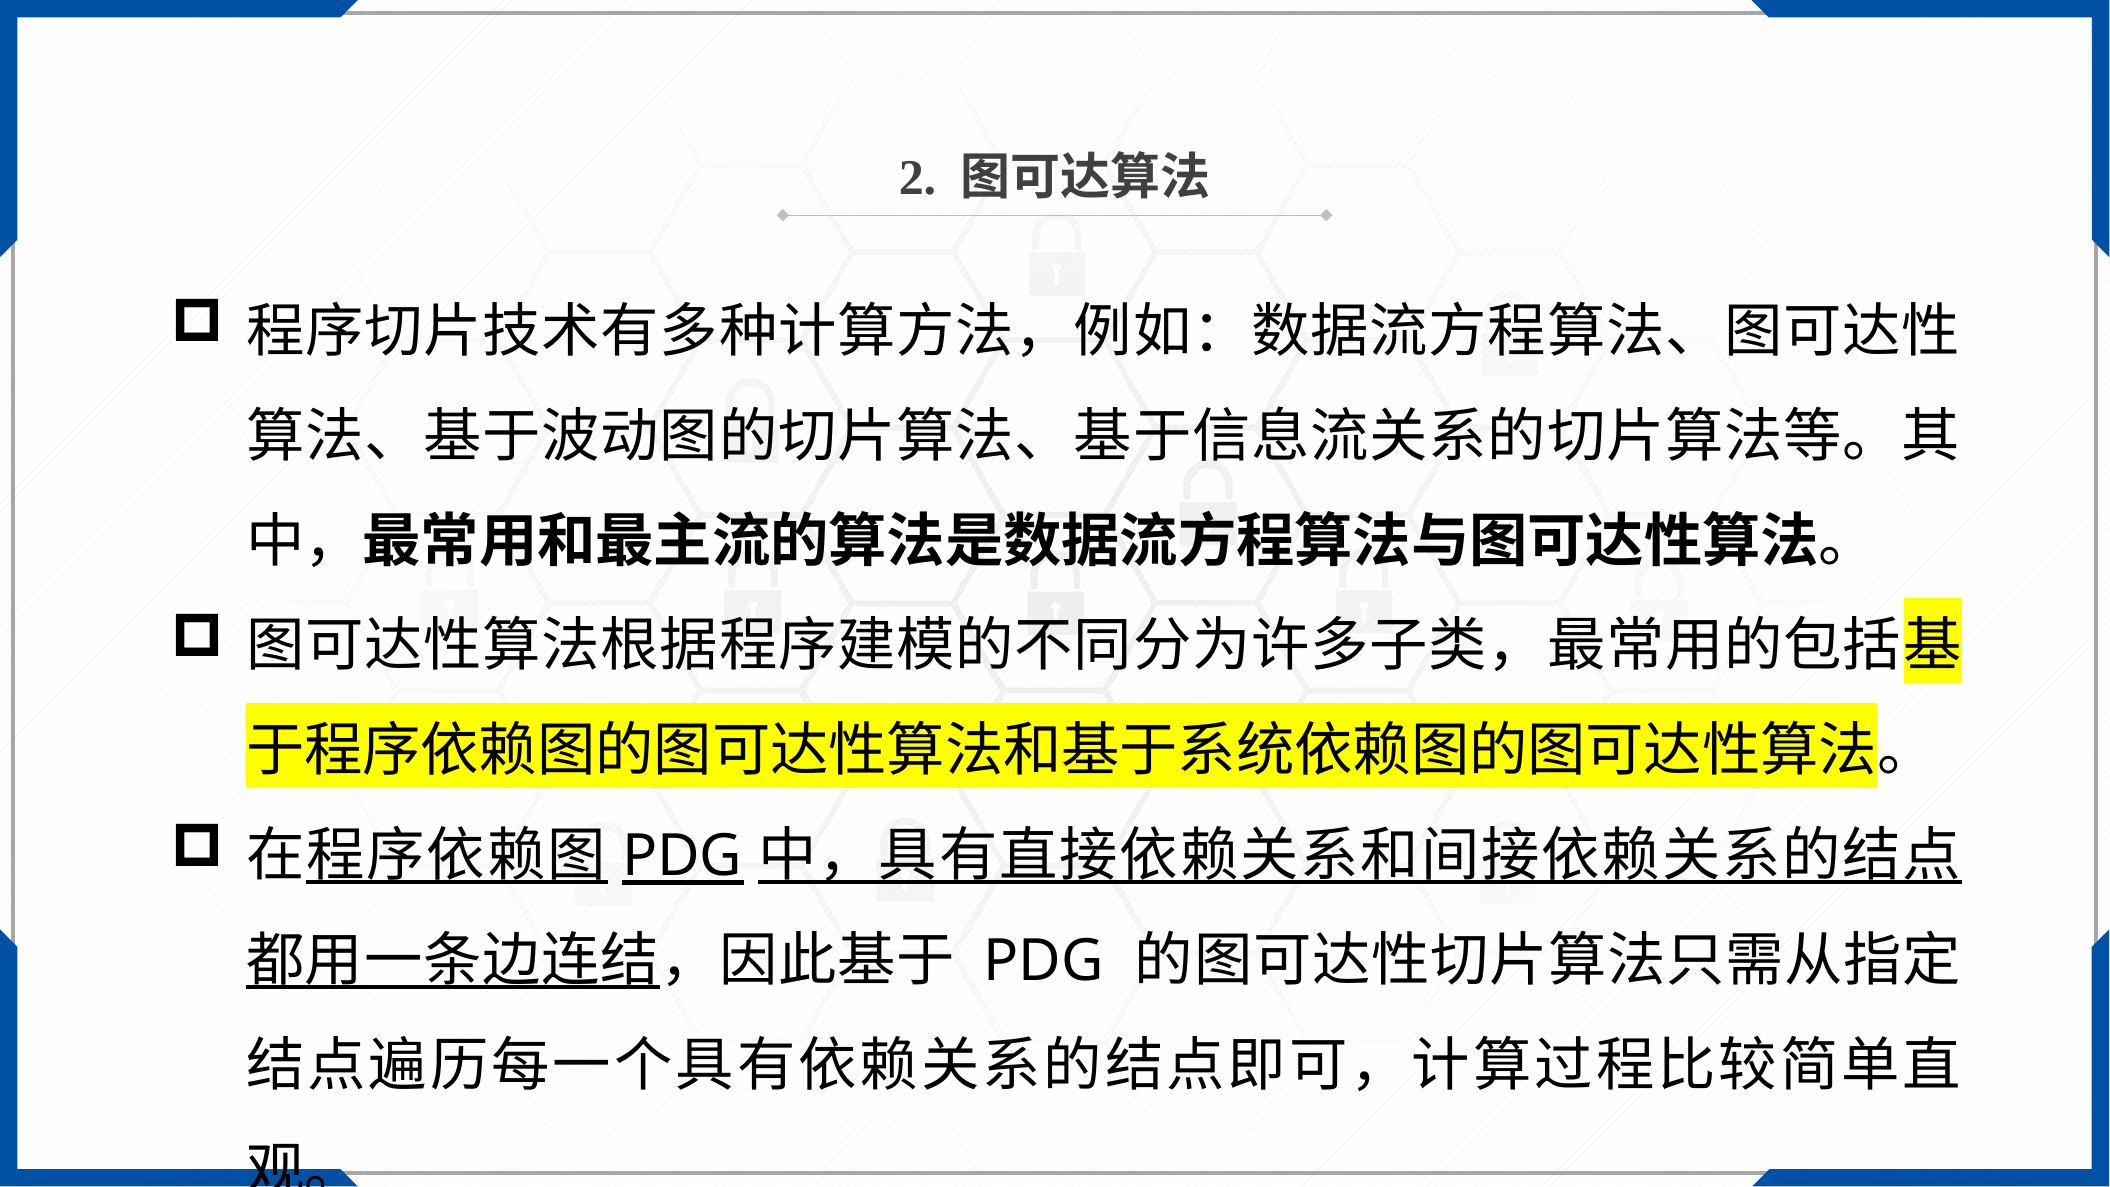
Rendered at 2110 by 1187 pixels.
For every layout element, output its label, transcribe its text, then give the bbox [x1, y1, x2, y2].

text_box 程序切片技术有多种计算方法，例如：数据流方程算法、图可达性算法、基于波动图的切片算法、基于信息流关系的切片算法等。其中，最常用和最主流的算法是数据流方程算法与图可达性算法。 图可达性算法根据程序建模的不同分为许多子类，最常用的包括基于程序依赖图的图可达性算法和基于系统依赖图的图可达性算法。 在程序依赖图PDG中，具有直接依赖关系和间接依赖关系的结点都用一条边连结，因此基于 PDG 的图可达性切片算法只需从指定结点遍历每一个具有依赖关系的结点即可，计算过程比较简单直观。 [156, 250, 1976, 1187]
picture [80, 0, 2029, 1187]
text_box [753, 137, 1356, 216]
